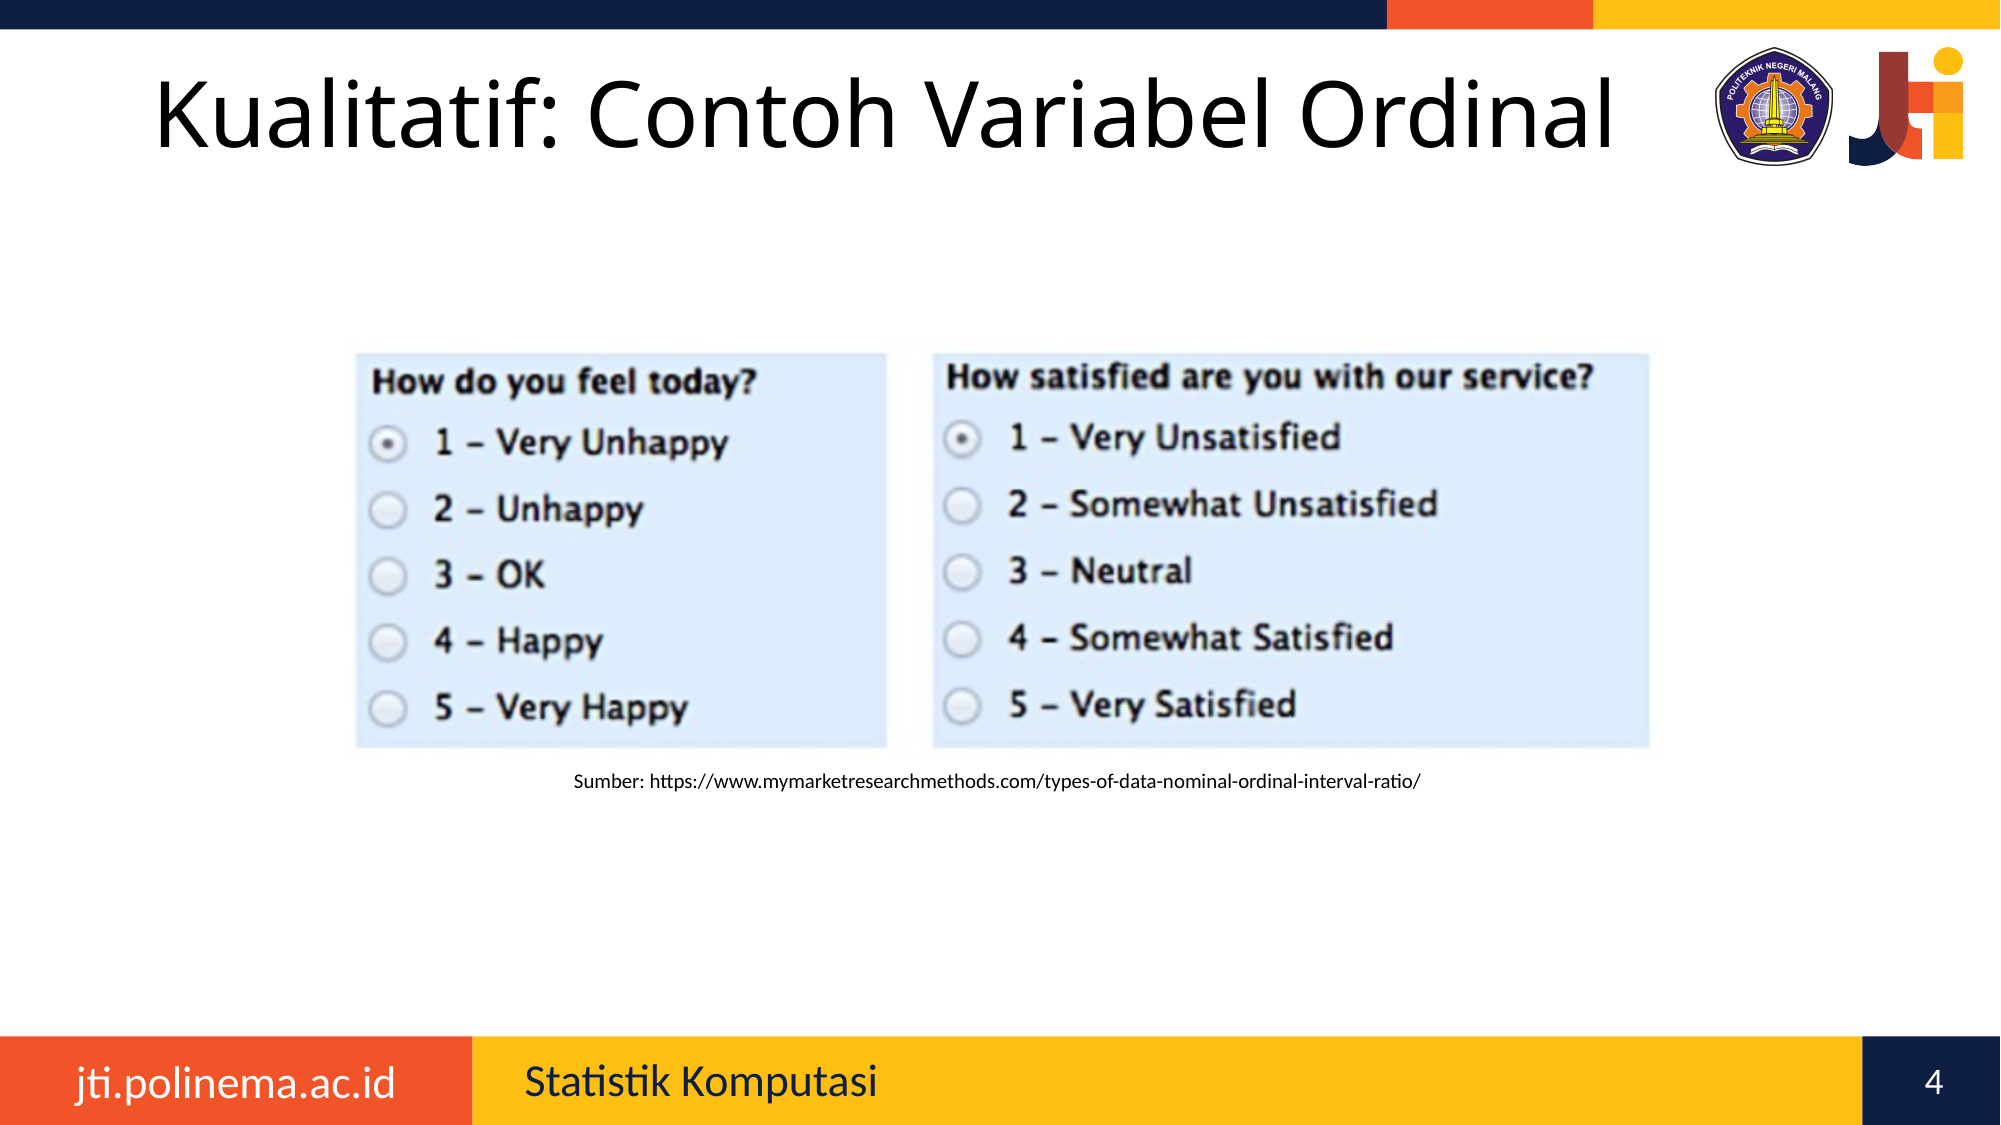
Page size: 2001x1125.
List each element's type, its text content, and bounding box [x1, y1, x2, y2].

slide_number 4 [1888, 1049, 1980, 1110]
title Kualitatif: Contoh Variabel Ordinal [137, 59, 1673, 175]
picture [338, 337, 1661, 760]
picture [1715, 47, 1833, 166]
text_box Sumber: https://www.mymarketresearchmethods.com/types-of-data-nominal-ordinal-interval-ratio/ [559, 760, 1441, 800]
